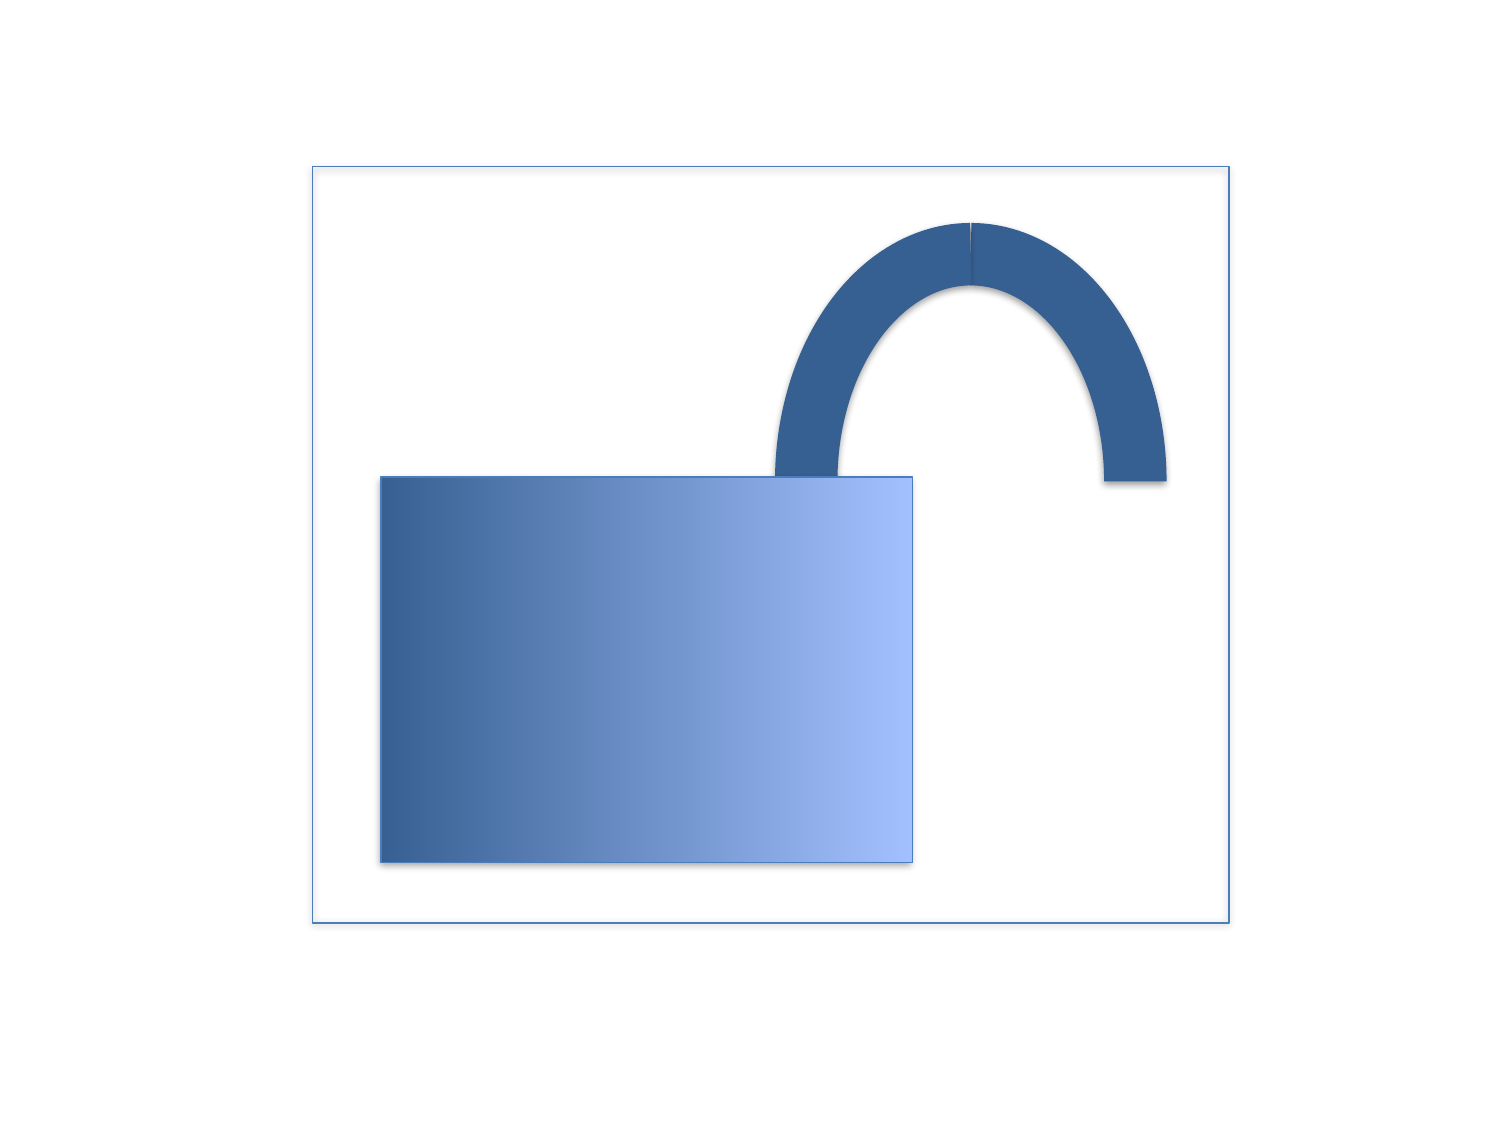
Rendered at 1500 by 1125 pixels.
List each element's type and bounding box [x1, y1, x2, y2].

text_box [805, 253, 1136, 709]
text_box [312, 166, 1230, 924]
